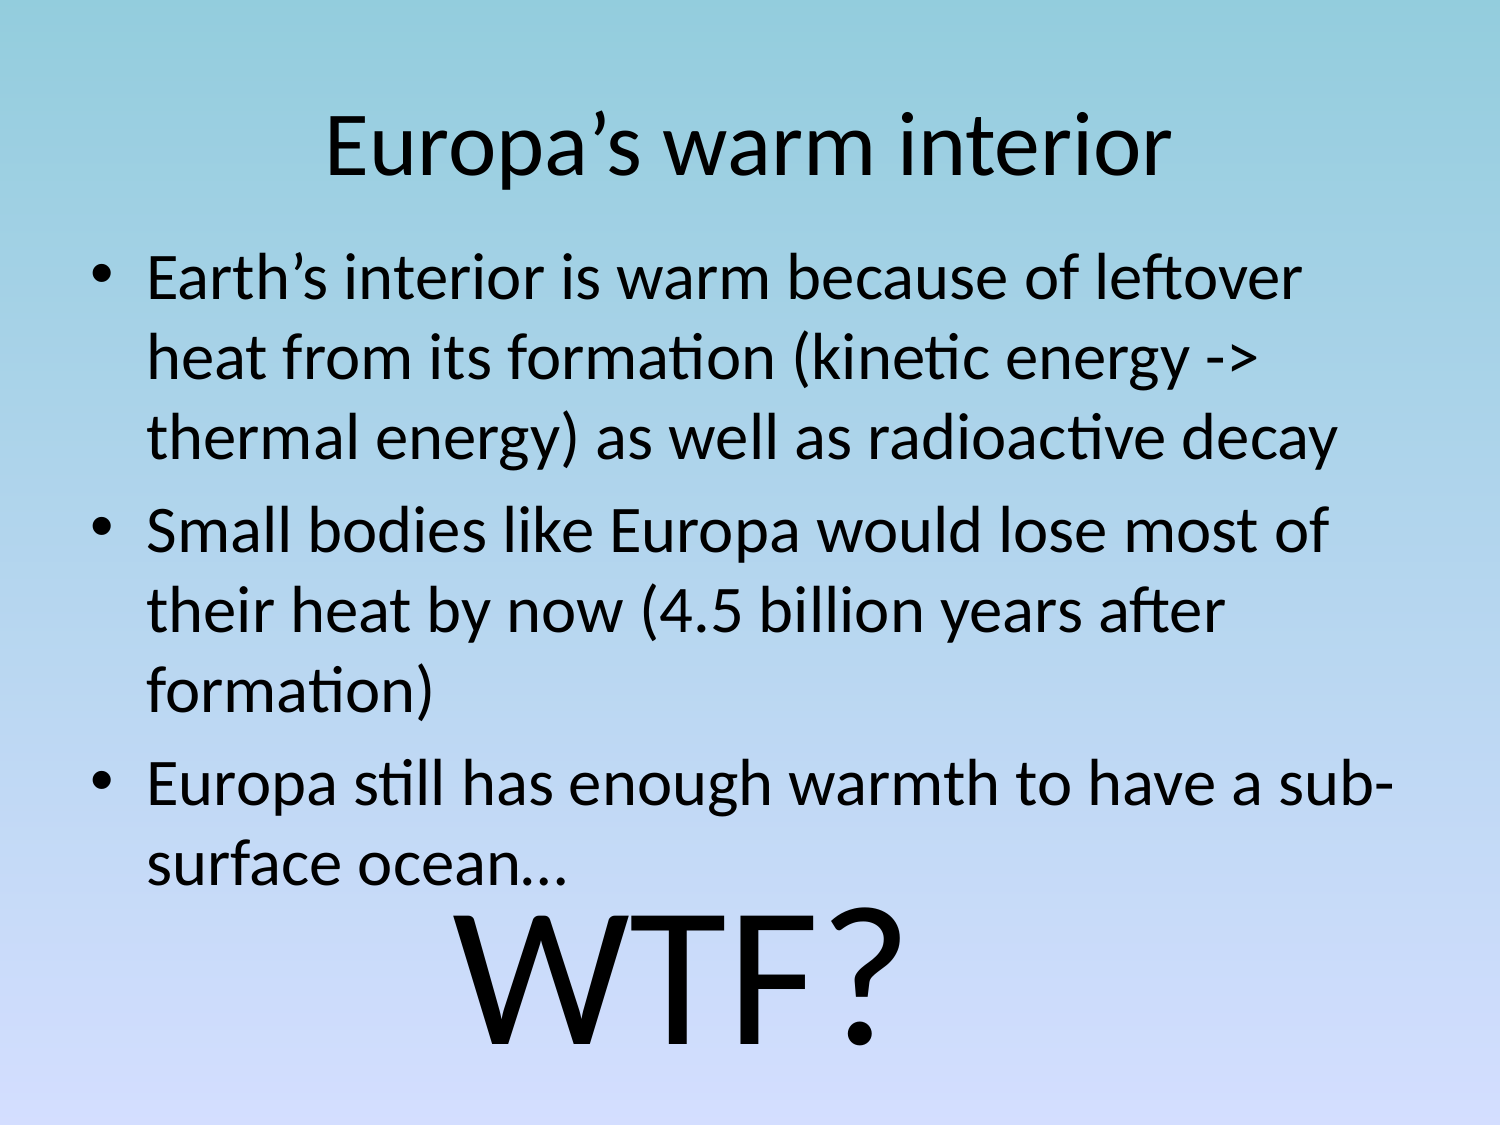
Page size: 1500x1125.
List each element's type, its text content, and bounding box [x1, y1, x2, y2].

title Europa’s warm interior [75, 45, 1425, 224]
text_box WTF? [437, 837, 1500, 1093]
list Earth’s interior is warm because of leftover heat from its formation (kinetic energy -> thermal energy) as well as radioactive decay Small bodies like Europa would lose most of their heat by now (4.5 billion years after formation) Europa still has enough warmth to have a sub-surface ocean… [75, 224, 1425, 938]
